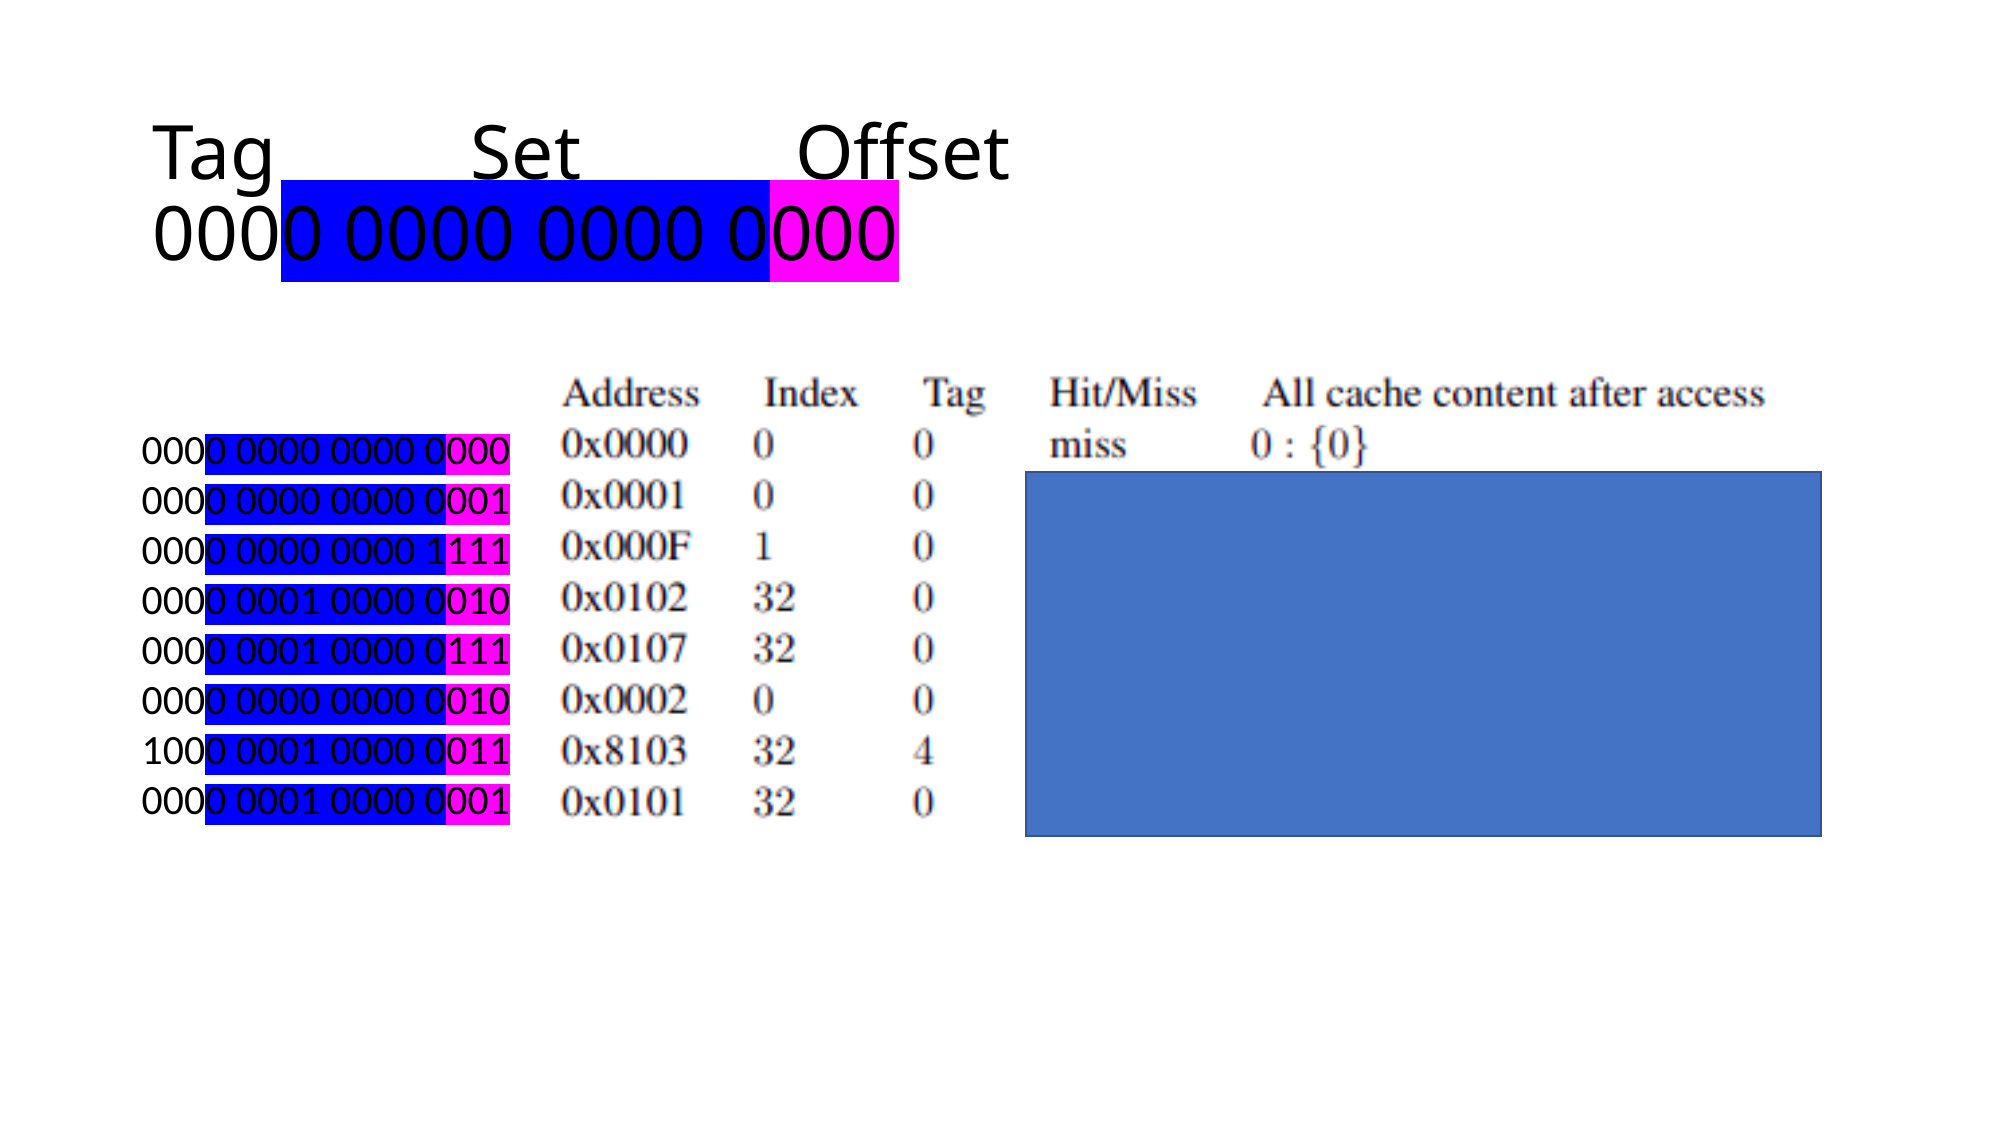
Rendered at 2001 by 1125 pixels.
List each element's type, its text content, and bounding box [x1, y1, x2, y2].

text_box 0000 0000 0000 0000 0000 0000 0000 0001 0000 0000 0000 1111 0000 0001 0000 0010 0000 0001 0000 0111 0000 0000 0000 0010 1000 0001 0000 0011 0000 0001 0000 0001 [126, 415, 524, 831]
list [524, 356, 1798, 846]
text_box [1798, 471, 1822, 837]
title Tag Set Offset 0000 0000 0000 0000 [137, 59, 1736, 331]
